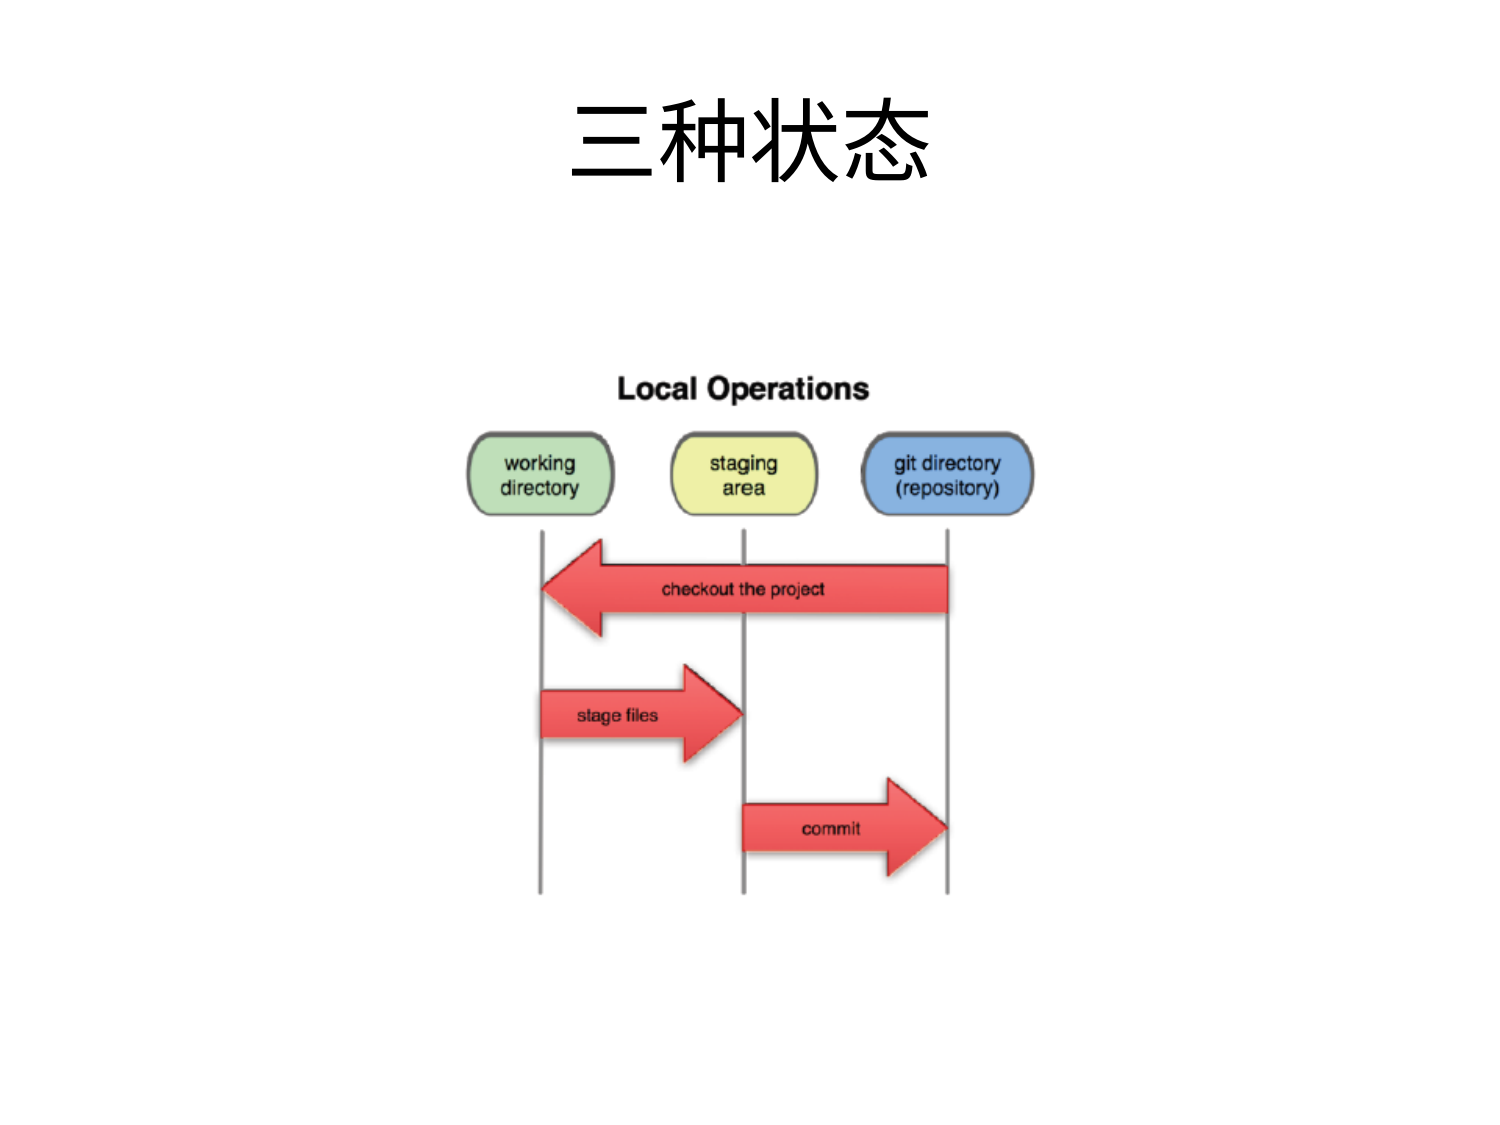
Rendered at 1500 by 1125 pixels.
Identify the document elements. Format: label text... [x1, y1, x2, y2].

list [402, 353, 1097, 915]
title 三种状态 [75, 45, 1425, 233]
